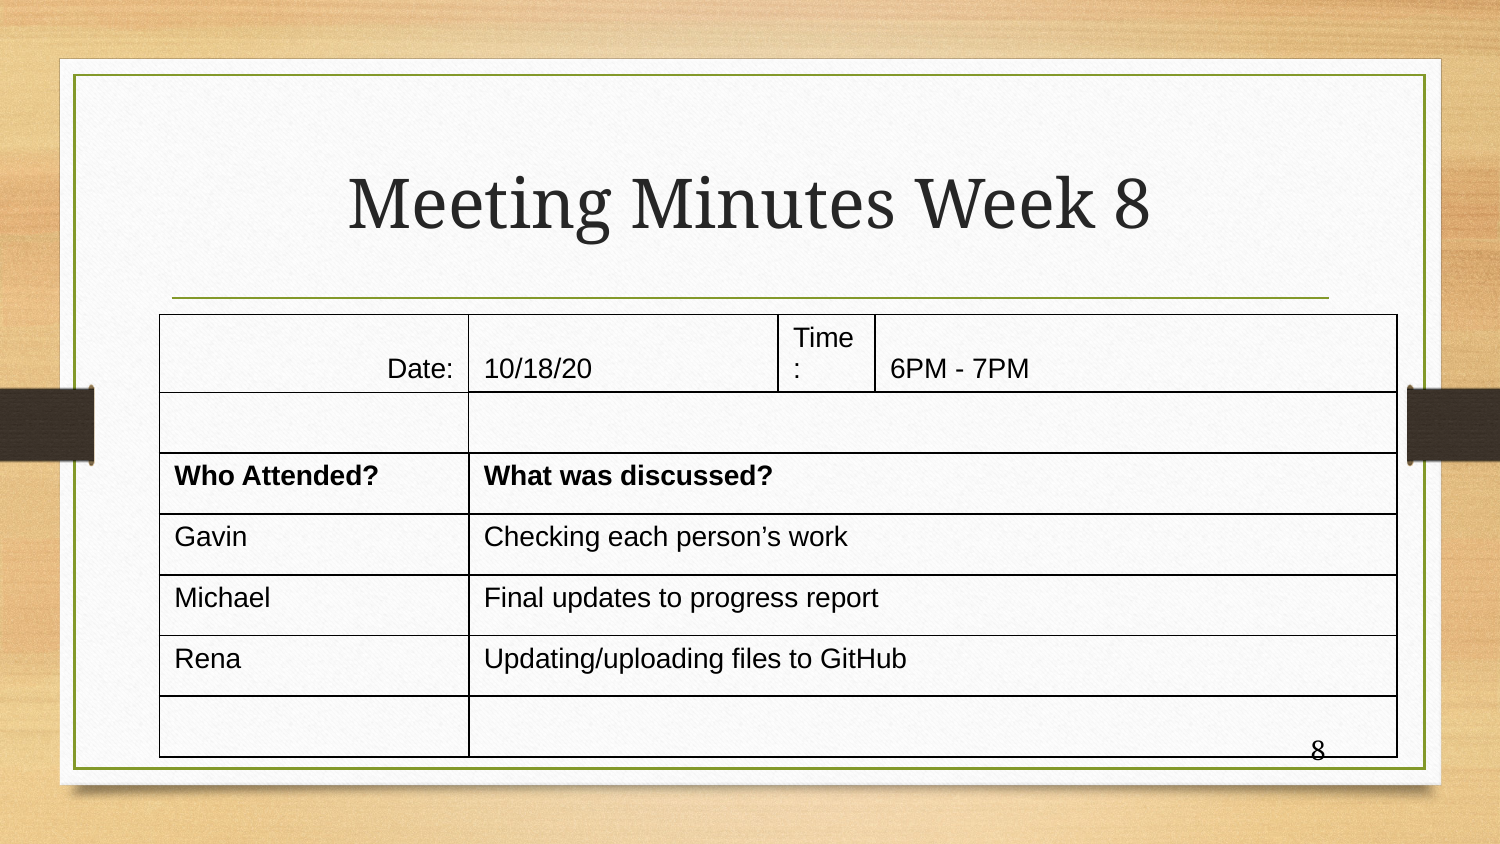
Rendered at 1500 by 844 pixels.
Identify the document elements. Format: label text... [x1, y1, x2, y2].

table_cell Final updates to progress report [470, 576, 1396, 635]
table_cell Who Attended? [160, 454, 468, 513]
table_cell [470, 697, 1396, 756]
table_cell Michael [160, 576, 468, 635]
table_cell Checking each person’s work [470, 515, 1396, 574]
picture [0, 0, 1500, 844]
table_header Date: [160, 315, 468, 392]
table_cell Gavin [160, 515, 468, 574]
table_cell What was discussed? [470, 454, 1396, 513]
table_cell [160, 697, 468, 756]
table_cell Rena [160, 636, 468, 695]
table_header Time: [779, 315, 874, 391]
table_header 6PM - 7PM [876, 315, 1396, 391]
table_cell Updating/uploading files to GitHub [470, 636, 1396, 695]
slide_number 8 [1273, 734, 1341, 769]
table_cell [469, 393, 1396, 452]
table_header 10/18/20 [469, 315, 777, 391]
title Meeting Minutes Week 8 [159, 120, 1341, 282]
table_cell [160, 393, 468, 452]
